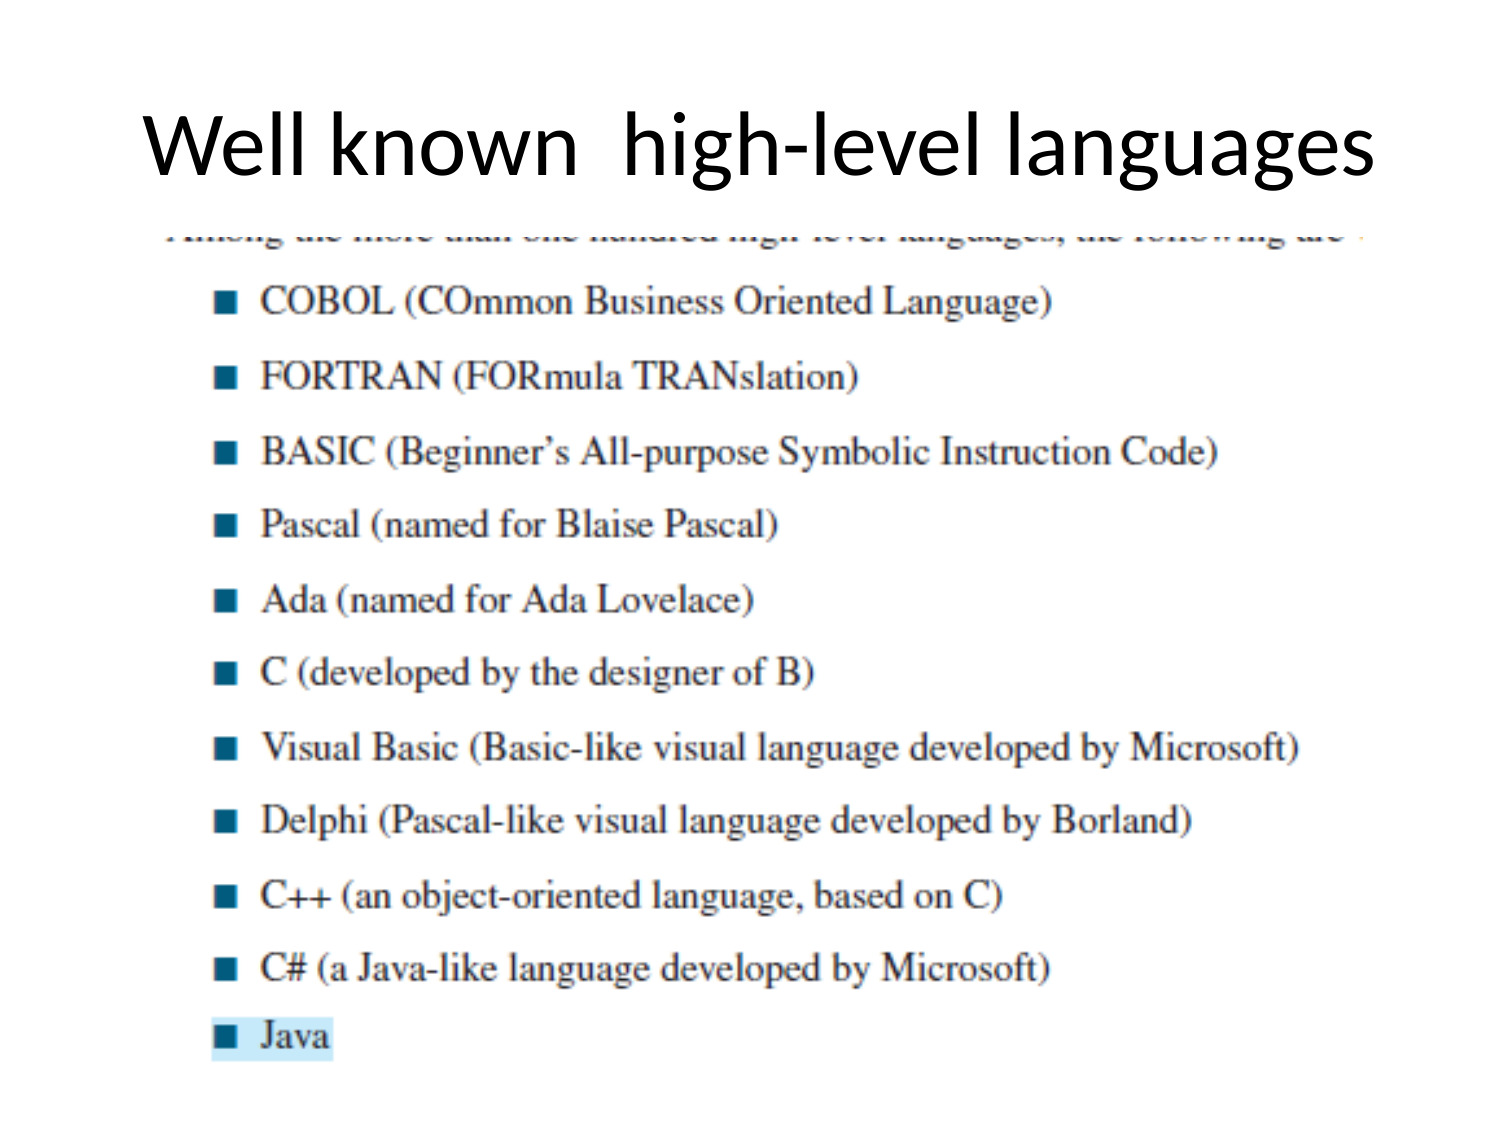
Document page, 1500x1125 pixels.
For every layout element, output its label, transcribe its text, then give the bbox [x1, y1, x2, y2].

title Well known high-level languages [75, 45, 1425, 233]
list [74, 237, 1363, 1088]
